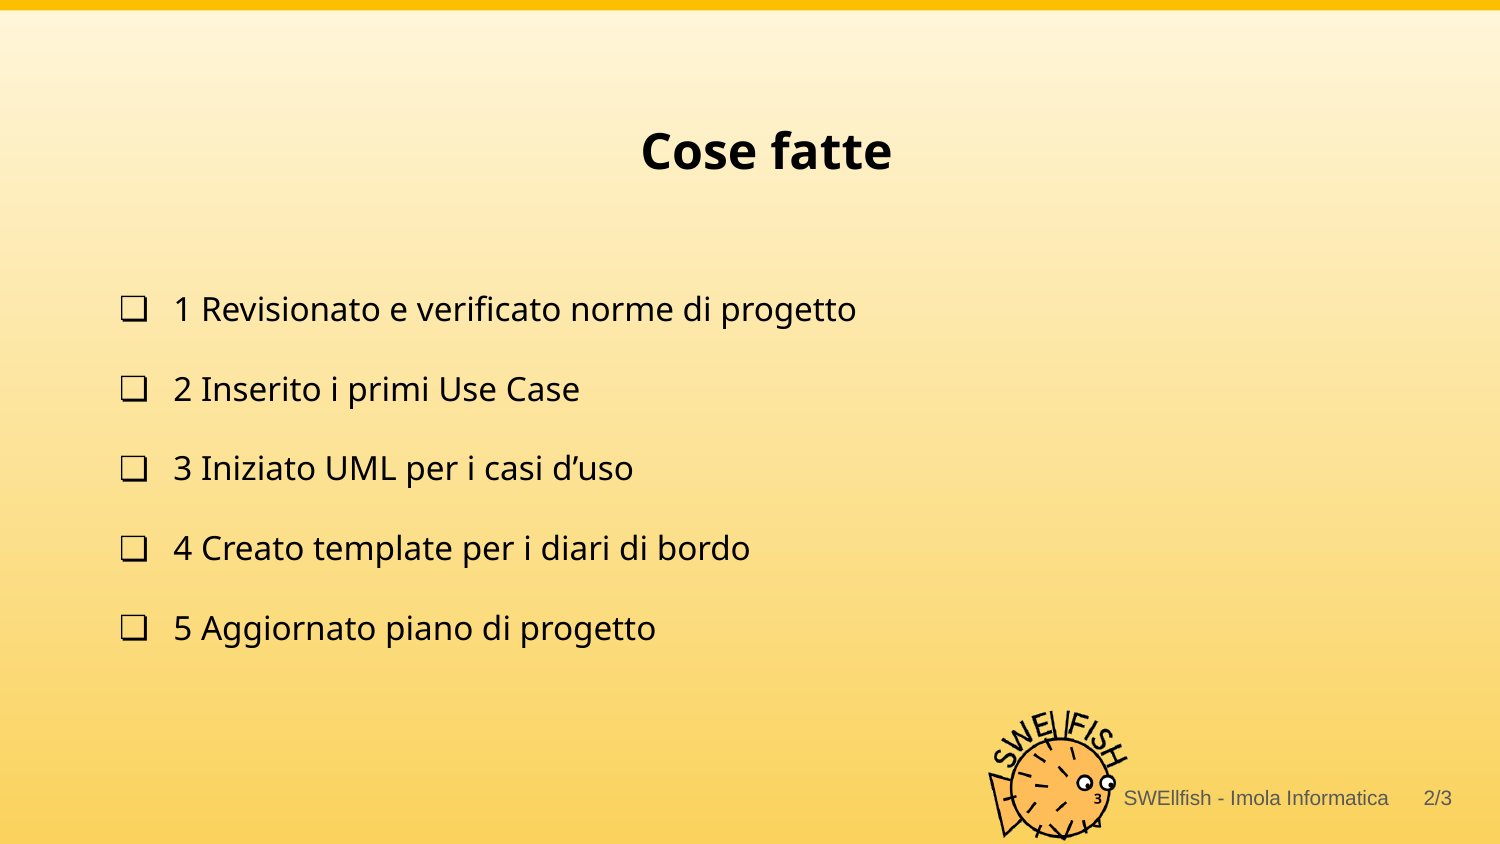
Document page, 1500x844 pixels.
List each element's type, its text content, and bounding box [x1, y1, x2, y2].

text_box Cose fatte [83, 104, 1450, 188]
slide_number SWEllfish - Imola Informatica 2/3 [1143, 764, 1468, 830]
picture [957, 709, 1139, 844]
text_box 1 Revisionato e verificato norme di progetto 2 Inserito i primi Use Case 3 Iniziato UML per i casi d’uso 4 Creato template per i diari di bordo 5 Aggiornato piano di progetto [83, 232, 1450, 844]
text_box [0, 0, 1500, 11]
